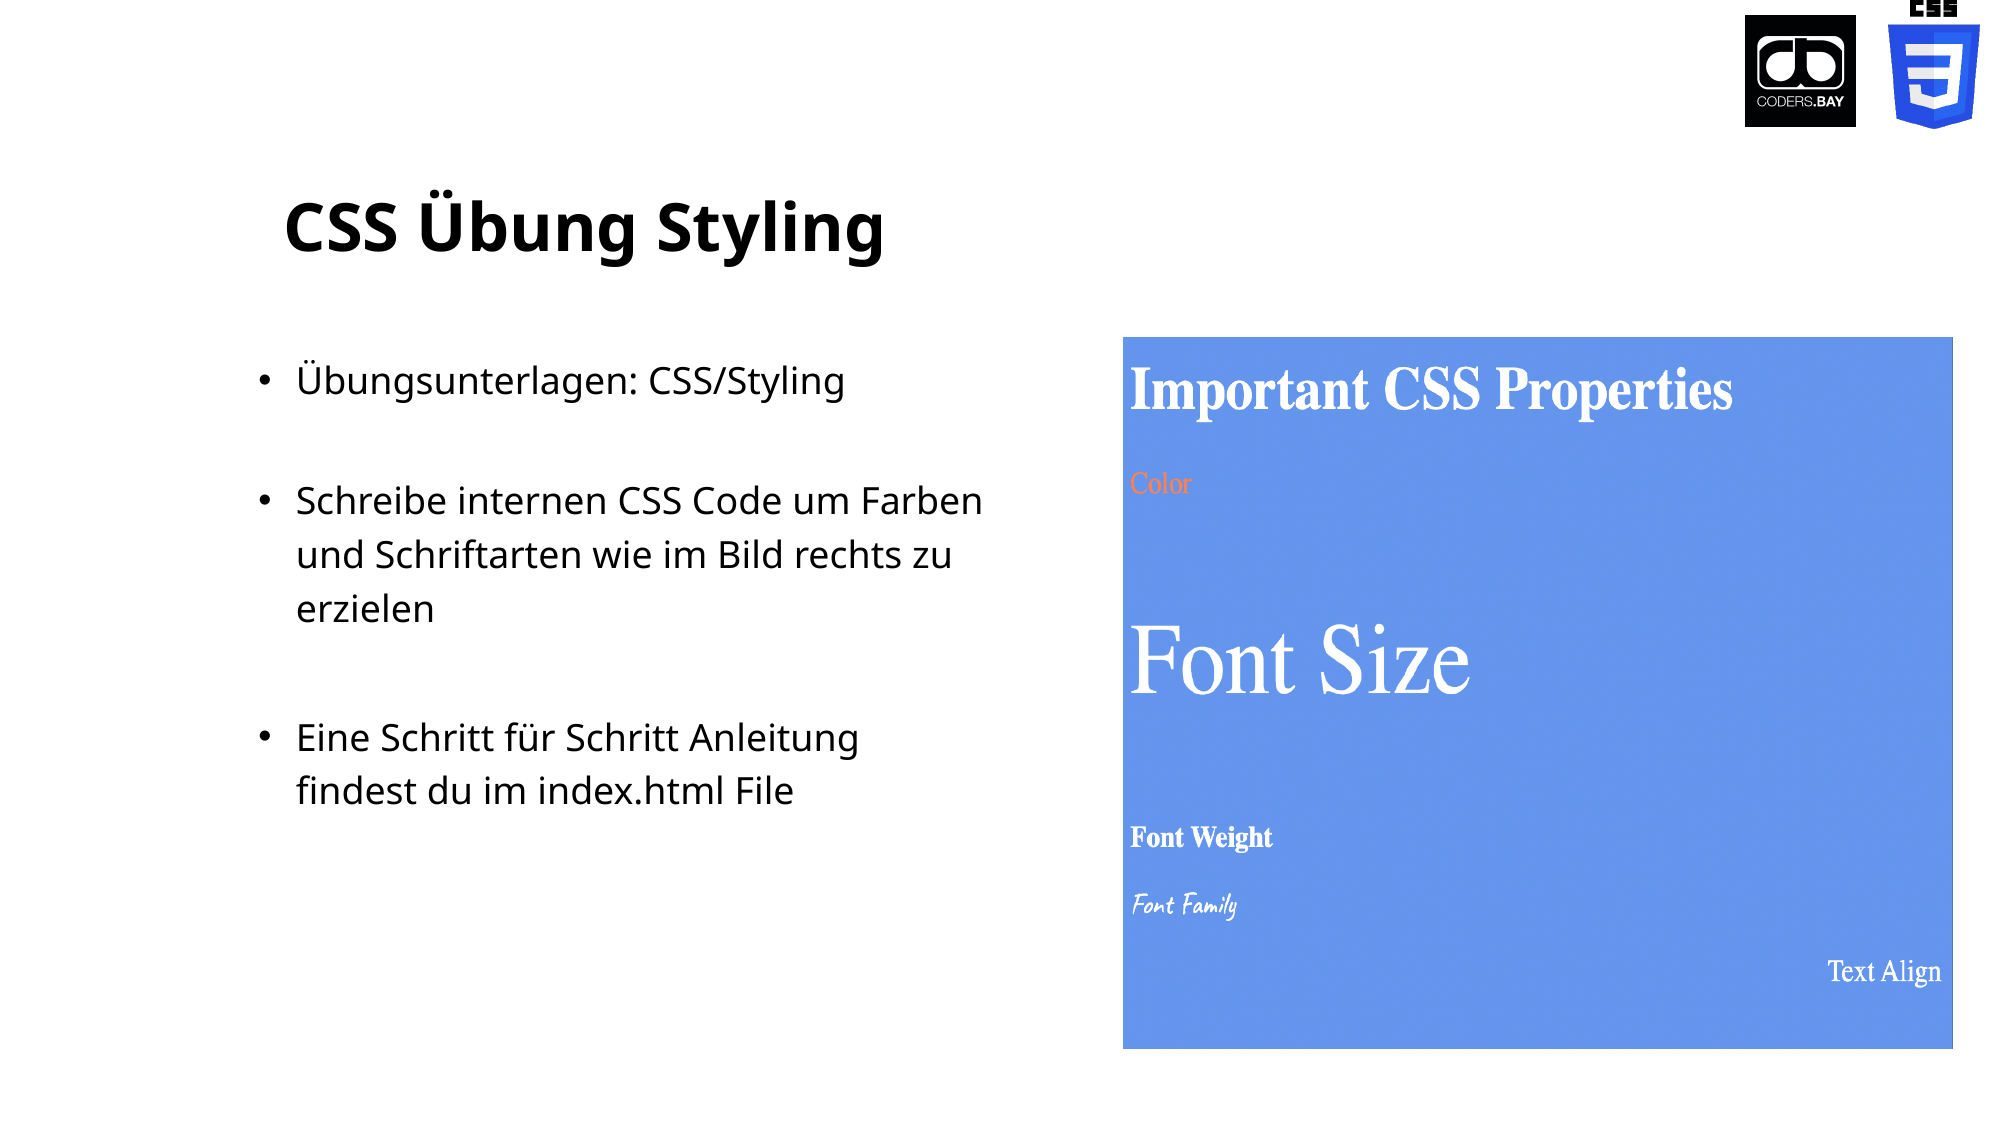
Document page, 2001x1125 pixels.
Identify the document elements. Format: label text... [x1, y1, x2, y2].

list Übungsunterlagen: CSS/Styling Schreibe internen CSS Code um Farben und Schriftarten wie im Bild rechts zu erzielen Eine Schritt für Schritt Anleitung findest du im index.html File [243, 340, 1000, 1019]
title CSS Übung Styling [268, 112, 1732, 338]
picture [1745, 15, 1856, 127]
picture [1888, 0, 1980, 129]
picture [1123, 337, 1953, 1050]
